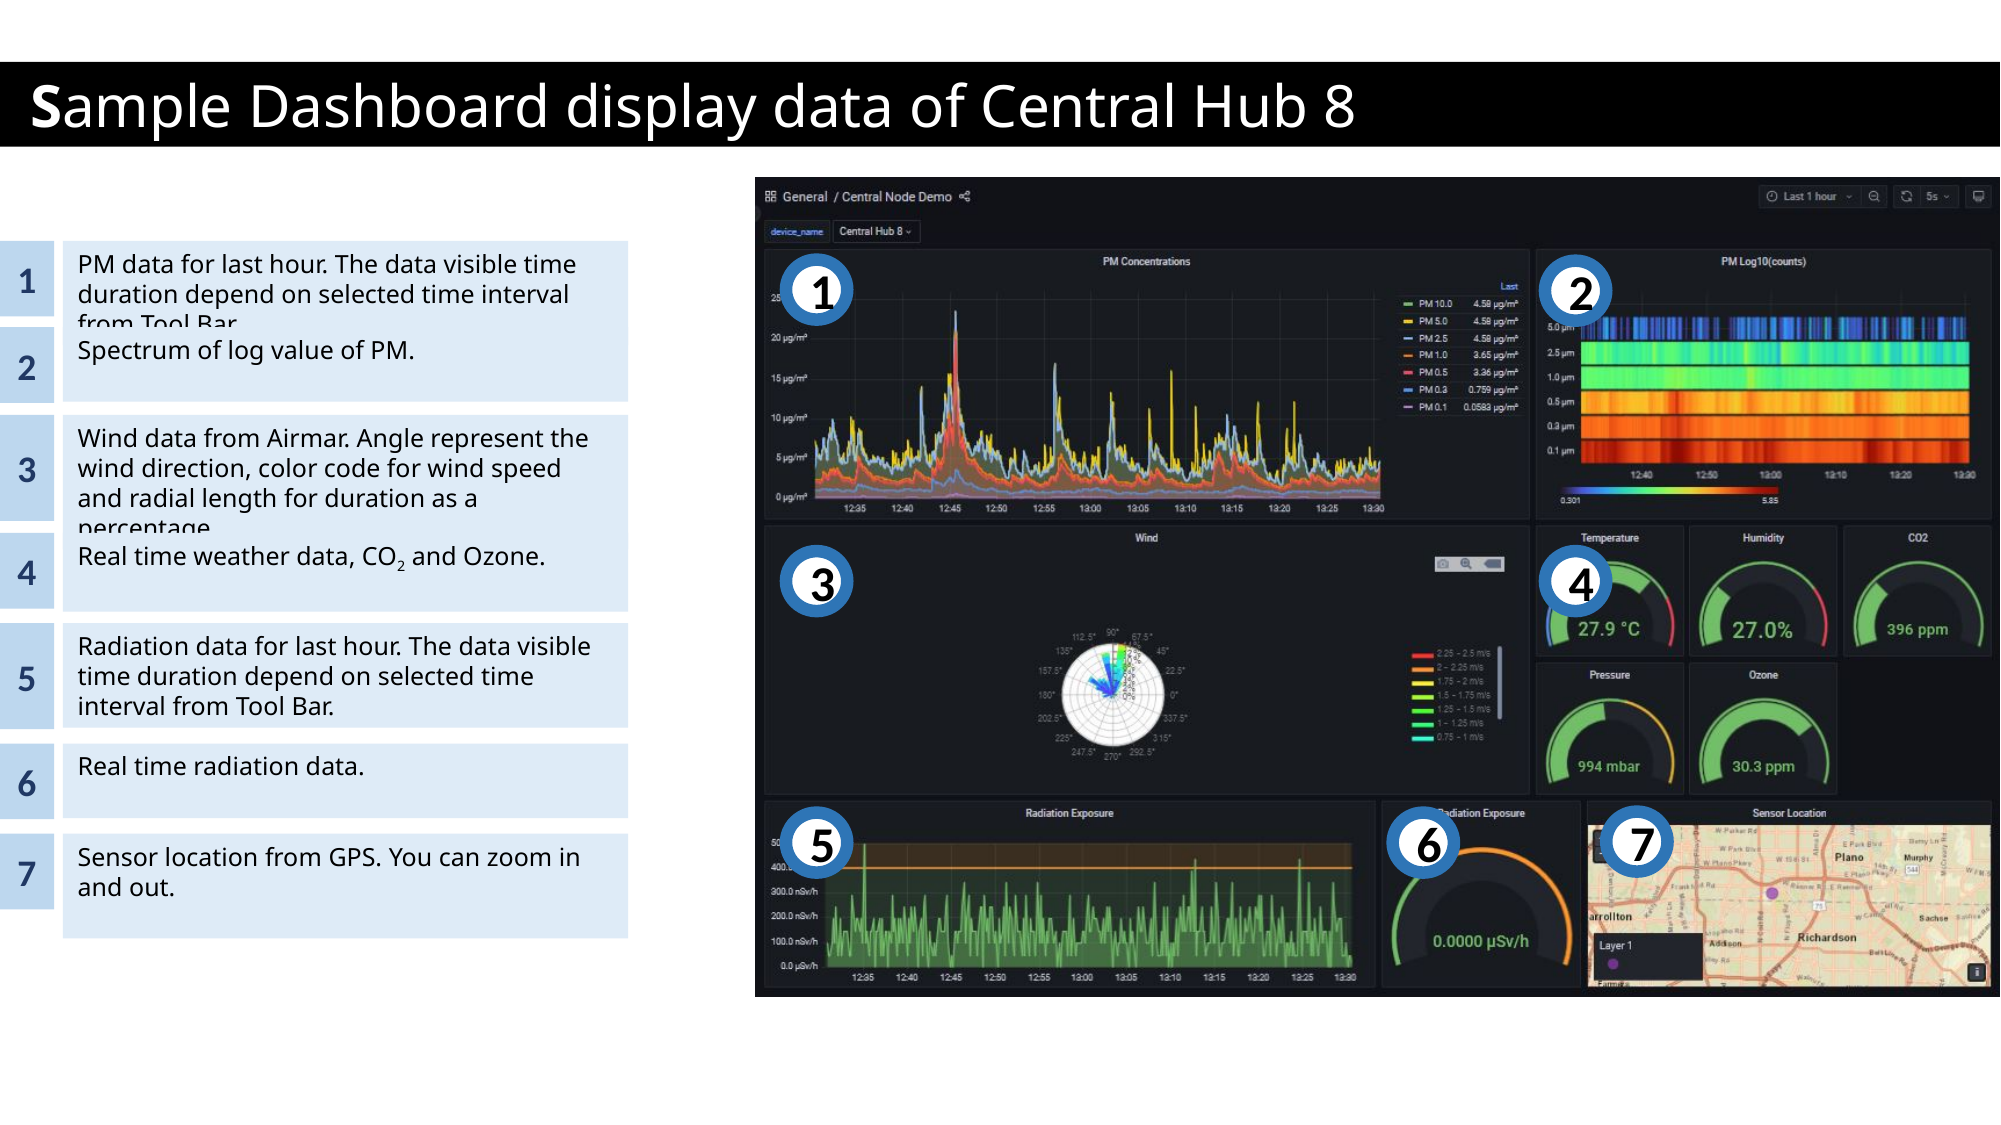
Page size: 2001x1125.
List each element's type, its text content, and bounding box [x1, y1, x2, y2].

picture [755, 177, 2000, 997]
text_box 1 [0, 240, 55, 318]
text_box Real time radiation data. [62, 742, 629, 819]
text_box 4 [0, 532, 55, 610]
text_box 3 [0, 414, 55, 522]
text_box Sensor location from GPS. You can zoom in and out. [62, 833, 629, 939]
text_box 6 [0, 742, 55, 820]
text_box Radiation data for last hour. The data visible time duration depend on selected time interval from Tool Bar. [62, 622, 629, 729]
text_box 5 [0, 622, 55, 730]
text_box 2 [0, 326, 55, 404]
text_box 7 [0, 833, 55, 910]
text_box Sample Dashboard display data of Central Hub 8 [0, 61, 2000, 147]
text_box Spectrum of log value of PM. [62, 326, 629, 403]
text_box Real time weather data, CO2 and Ozone. [62, 532, 629, 613]
text_box Wind data from Airmar. Angle represent the wind direction, color code for wind speed and radial length for duration as a percentage. [62, 414, 629, 532]
text_box PM data for last hour. The data visible time duration depend on selected time interval from Tool Bar. [62, 240, 629, 326]
